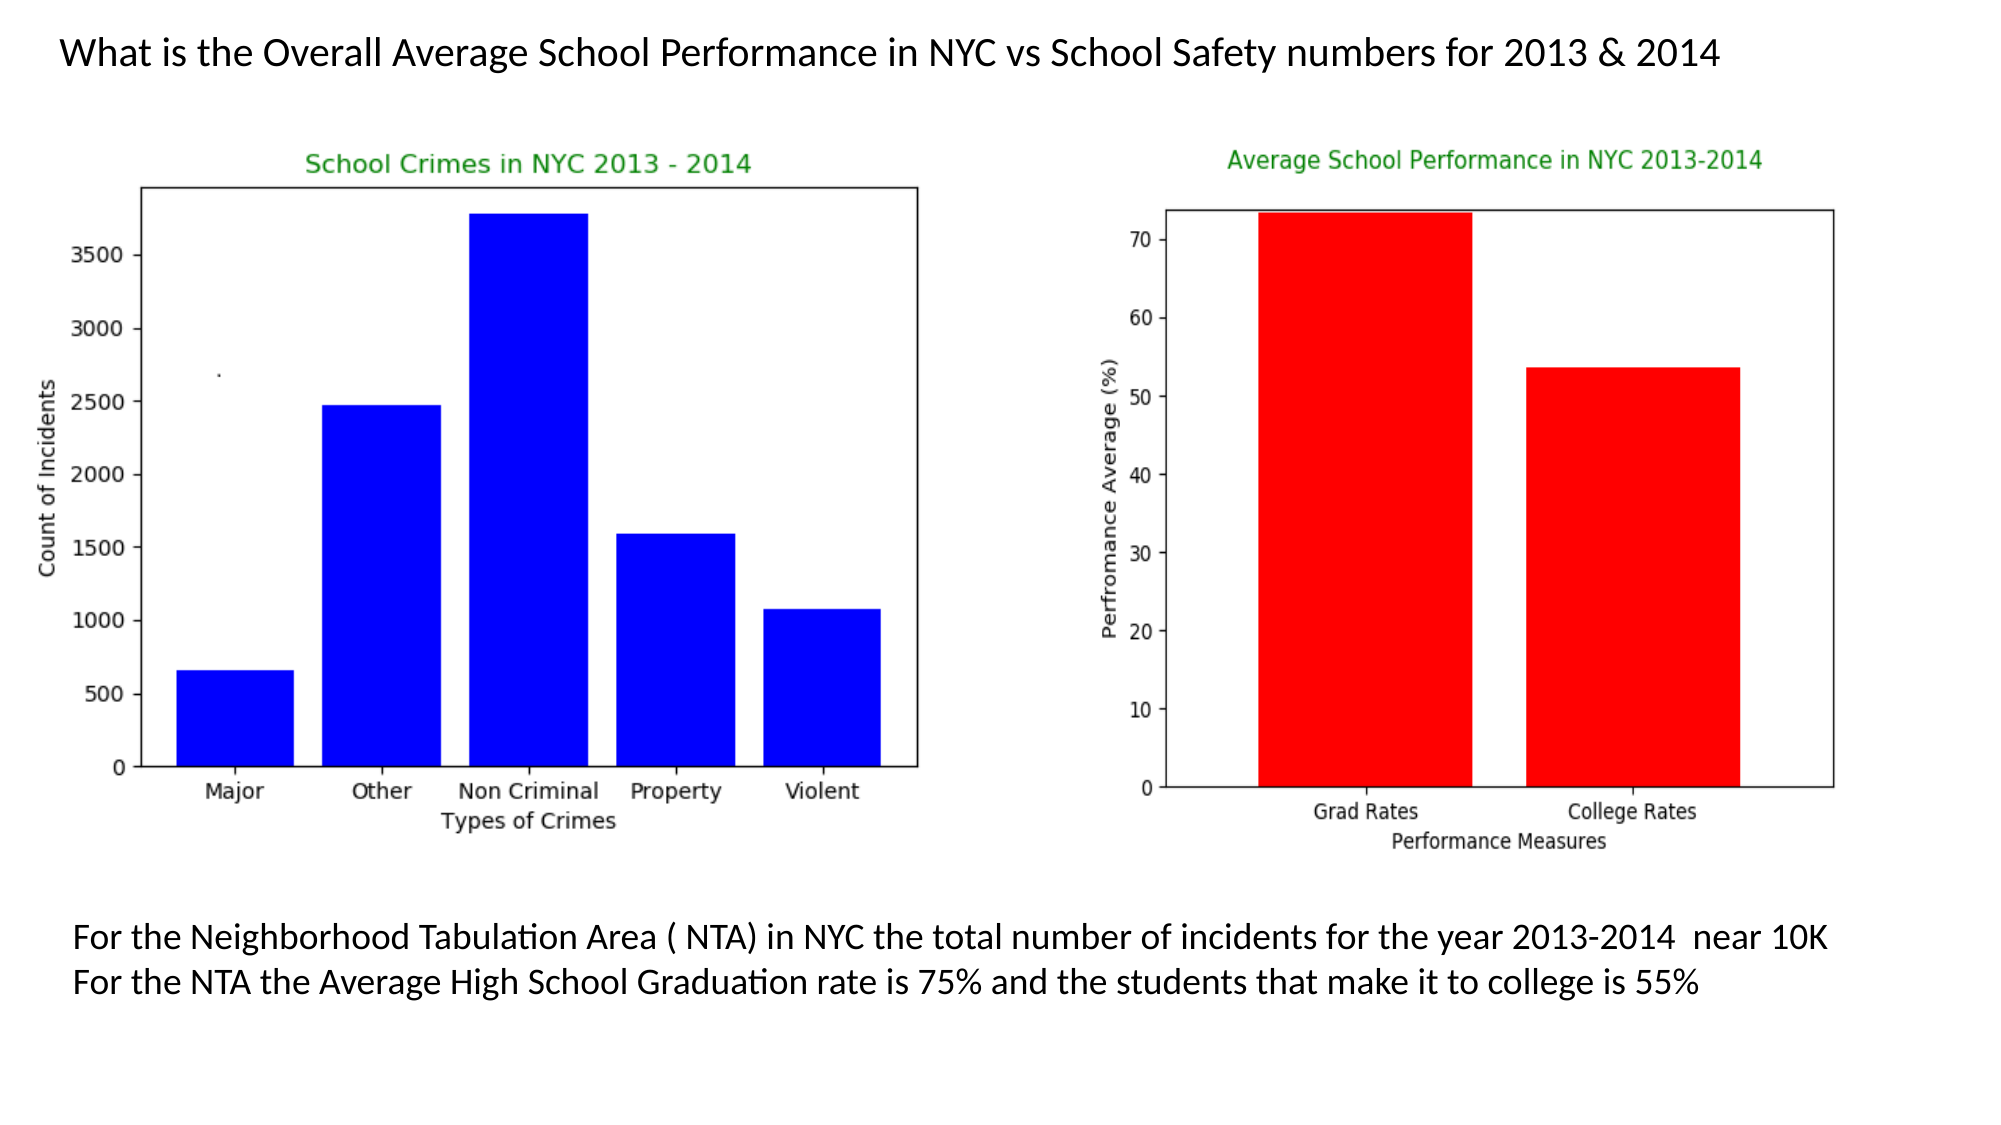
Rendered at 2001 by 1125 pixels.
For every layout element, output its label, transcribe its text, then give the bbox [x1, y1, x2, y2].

picture [1093, 130, 1848, 860]
subtitle What is the Overall Average School Performance in NYC vs School Safety numbers for 2013 & 2014 [44, 22, 1942, 1087]
text_box For the Neighborhood Tabulation Area ( NTA) in NYC the total number of incidents for the year 2013-2014 near 10K For the NTA the Average High School Graduation rate is 75% and the students that make it to college is 55% [58, 904, 1889, 1055]
picture [25, 111, 1000, 843]
